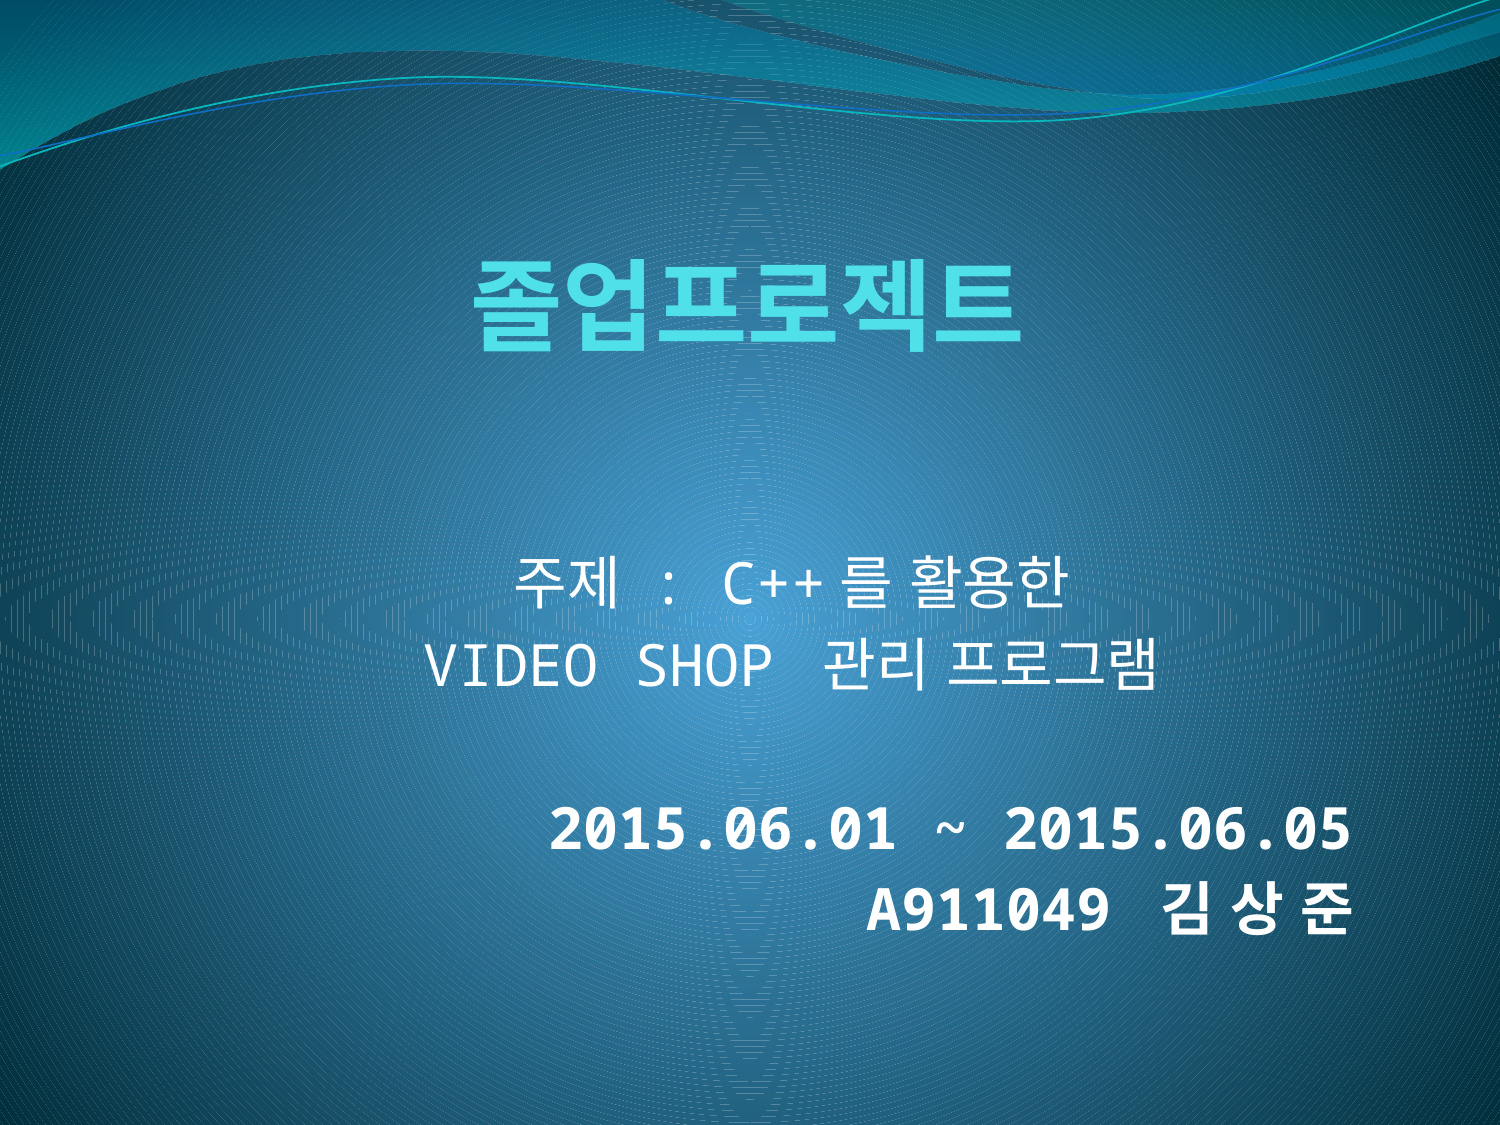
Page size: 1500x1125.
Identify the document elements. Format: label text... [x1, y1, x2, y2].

subtitle 주제 : C++를 활용한 VIDEO SHOP 관리 프로그램 2015.06.01 ~ 2015.06.05 A911049 김 상 준 [230, 538, 1365, 953]
title 졸업프로젝트 [112, 243, 1388, 485]
